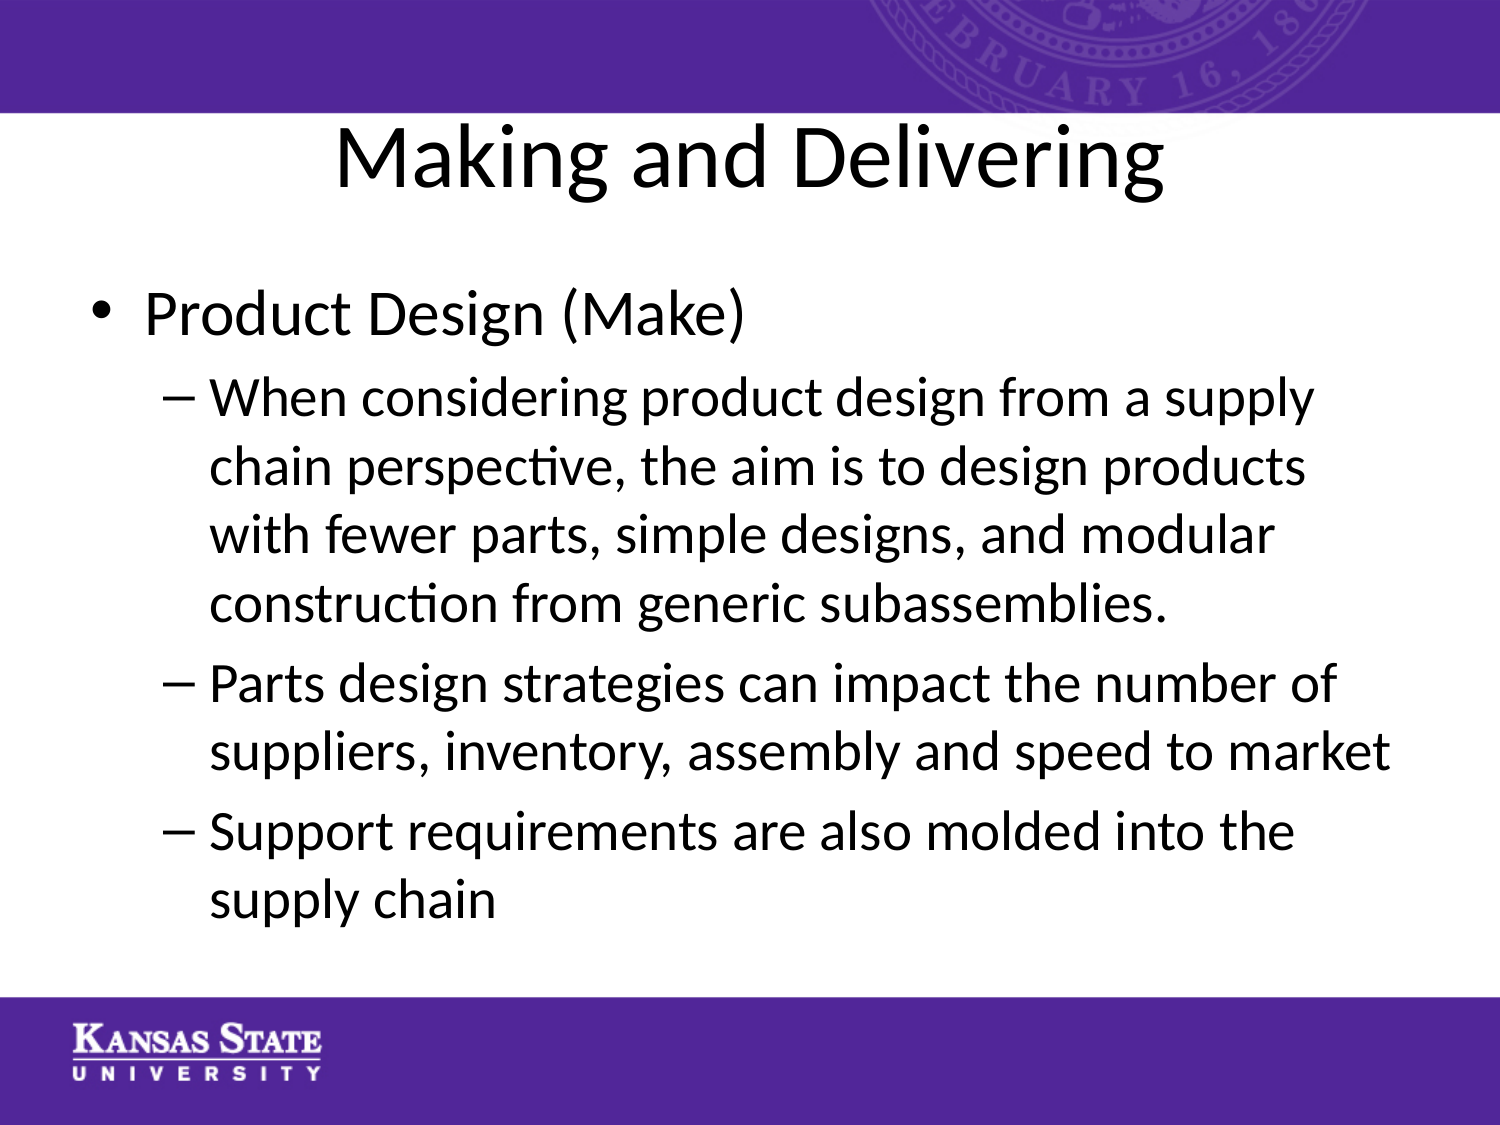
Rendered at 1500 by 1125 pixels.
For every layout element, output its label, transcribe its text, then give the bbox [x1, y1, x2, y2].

title Making and Delivering [75, 57, 1425, 245]
list Product Design (Make) When considering product design from a supply chain perspective, the aim is to design products with fewer parts, simple designs, and modular construction from generic subassemblies. Parts design strategies can impact the number of suppliers, inventory, assembly and speed to market Support requirements are also molded into the supply chain [75, 262, 1425, 1005]
picture [0, 0, 1500, 1125]
